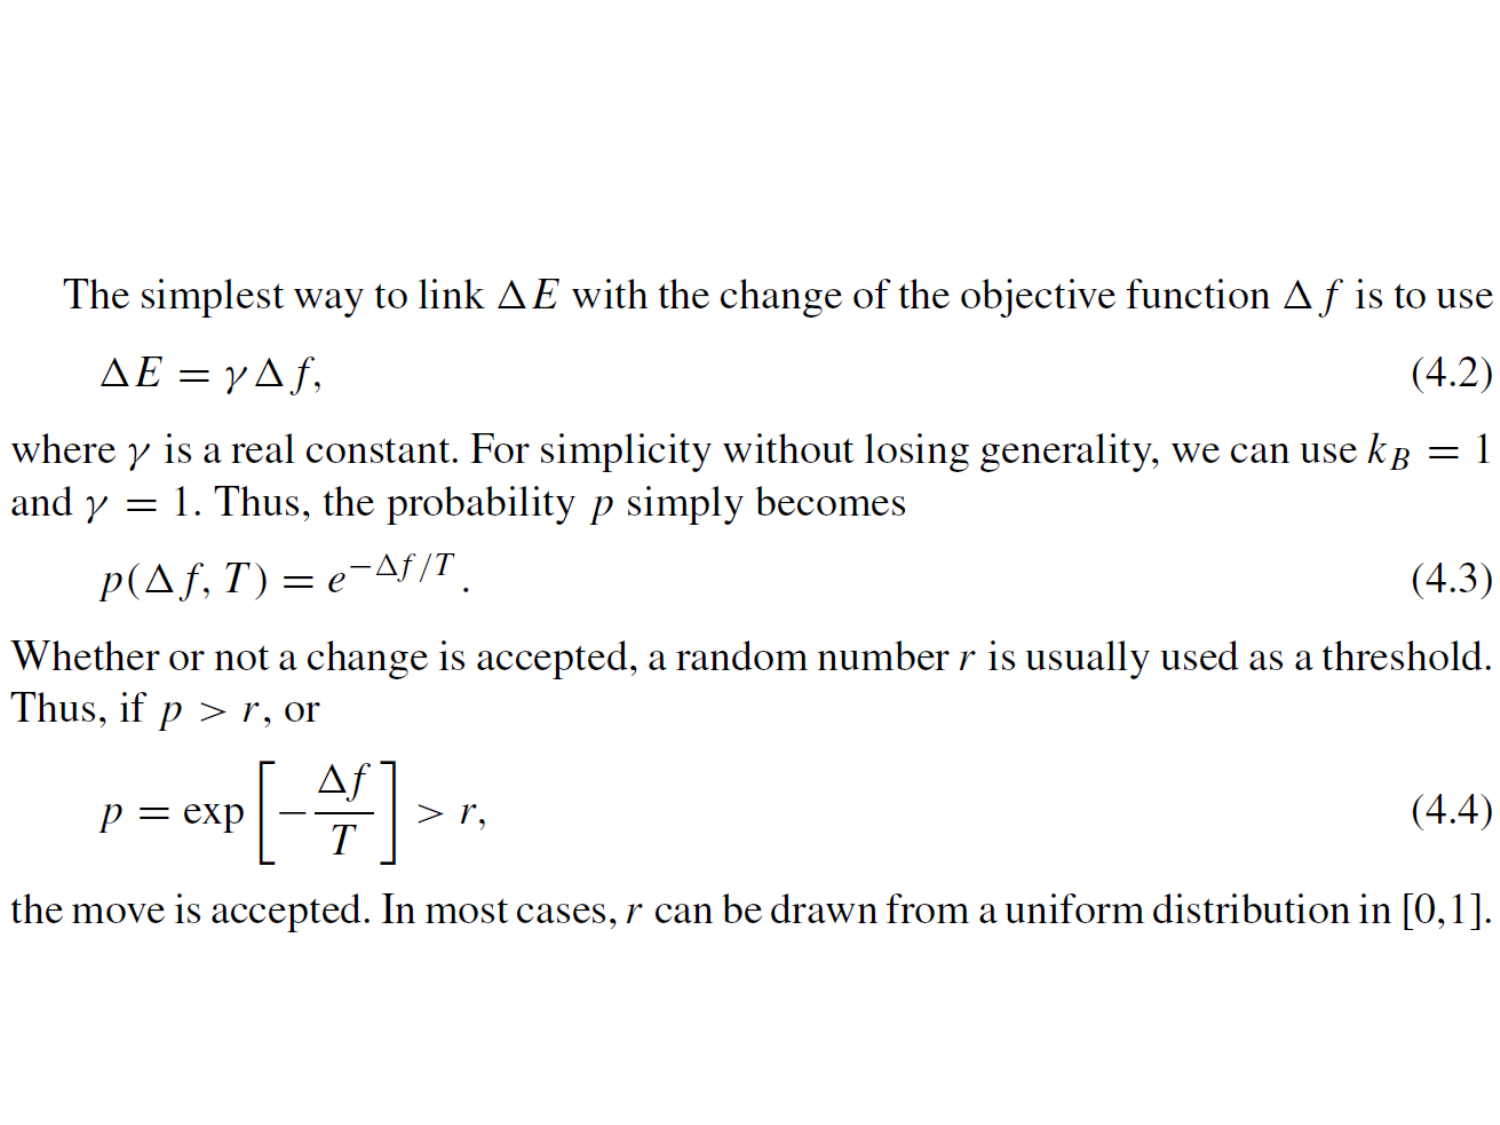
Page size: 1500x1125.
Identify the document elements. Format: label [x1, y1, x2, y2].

picture [0, 265, 1500, 946]
